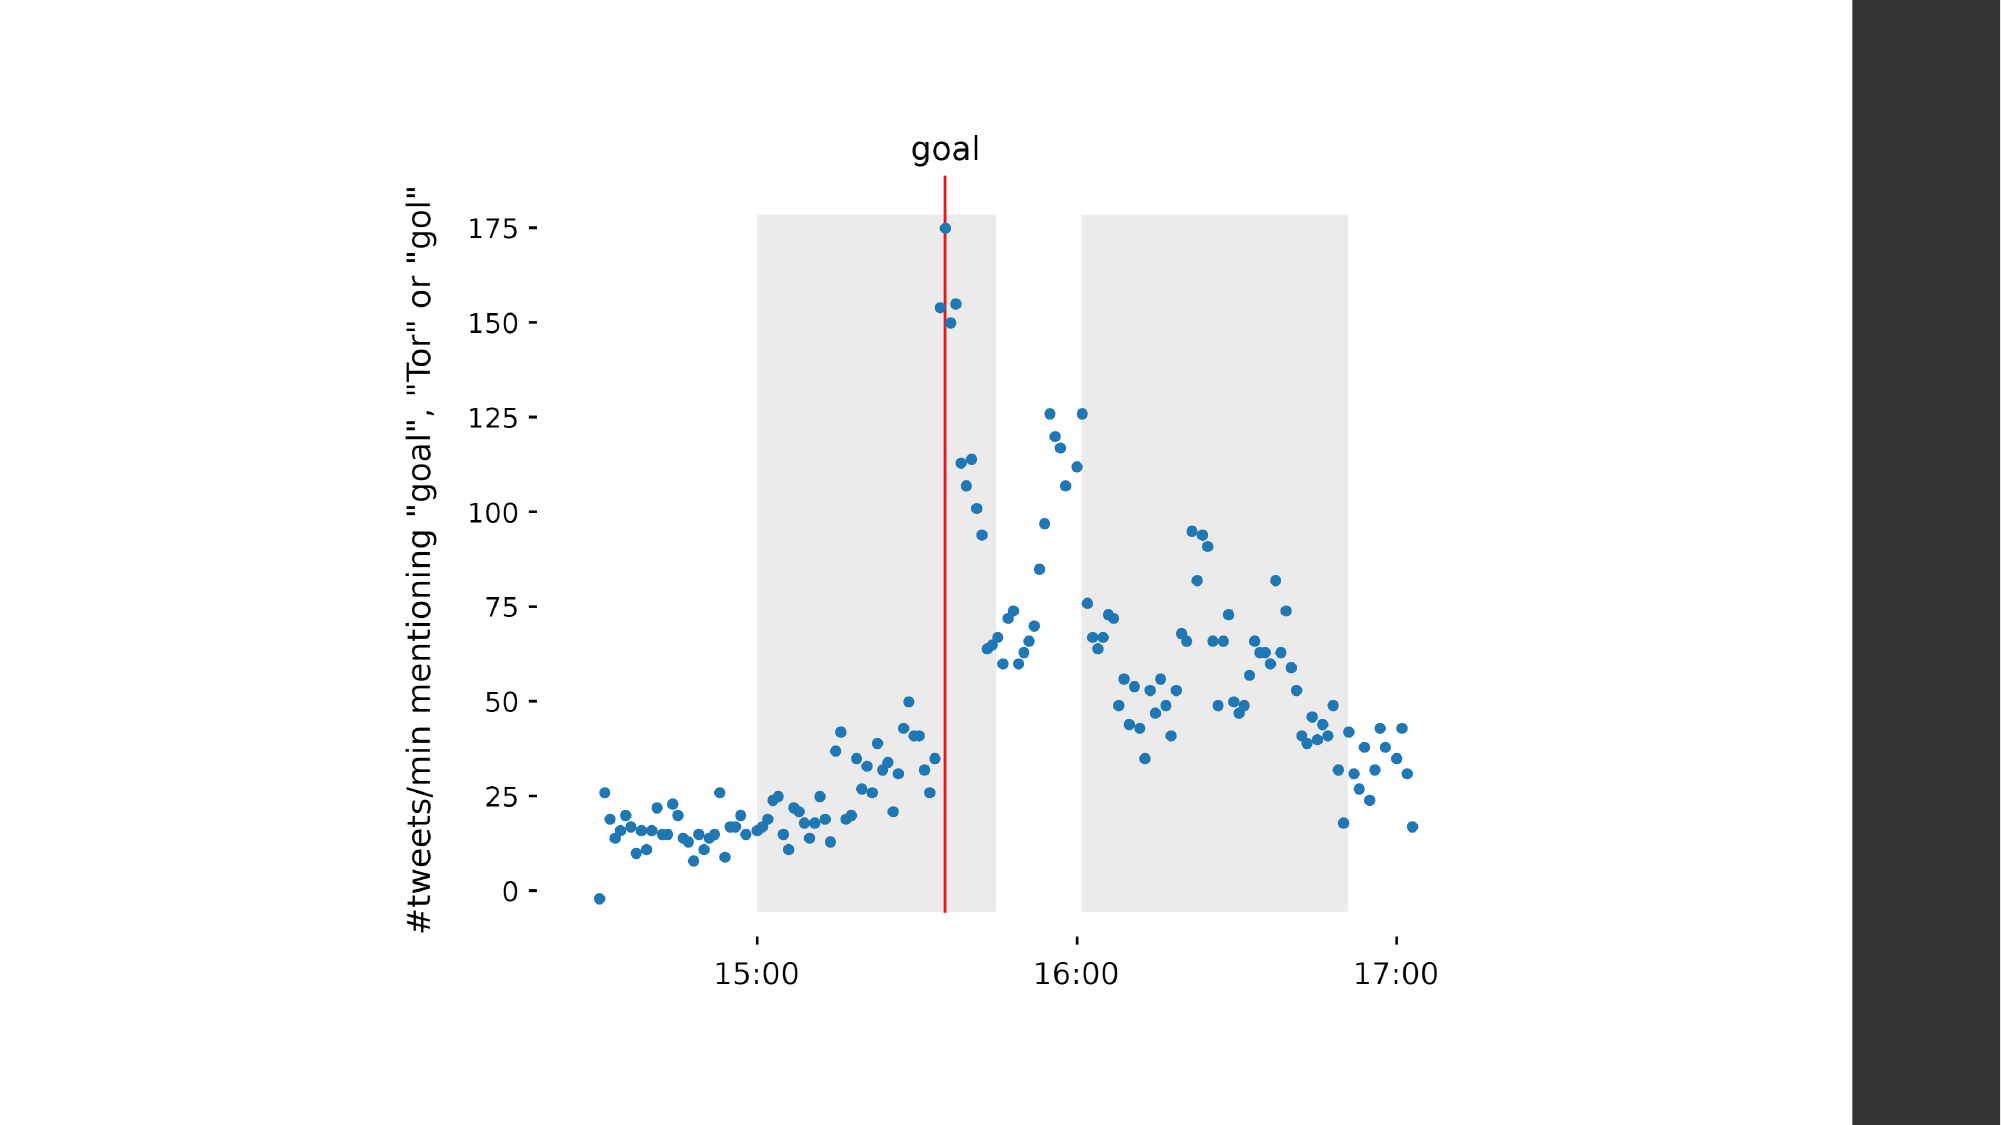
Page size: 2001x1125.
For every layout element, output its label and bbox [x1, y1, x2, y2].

list [379, 112, 1463, 1007]
